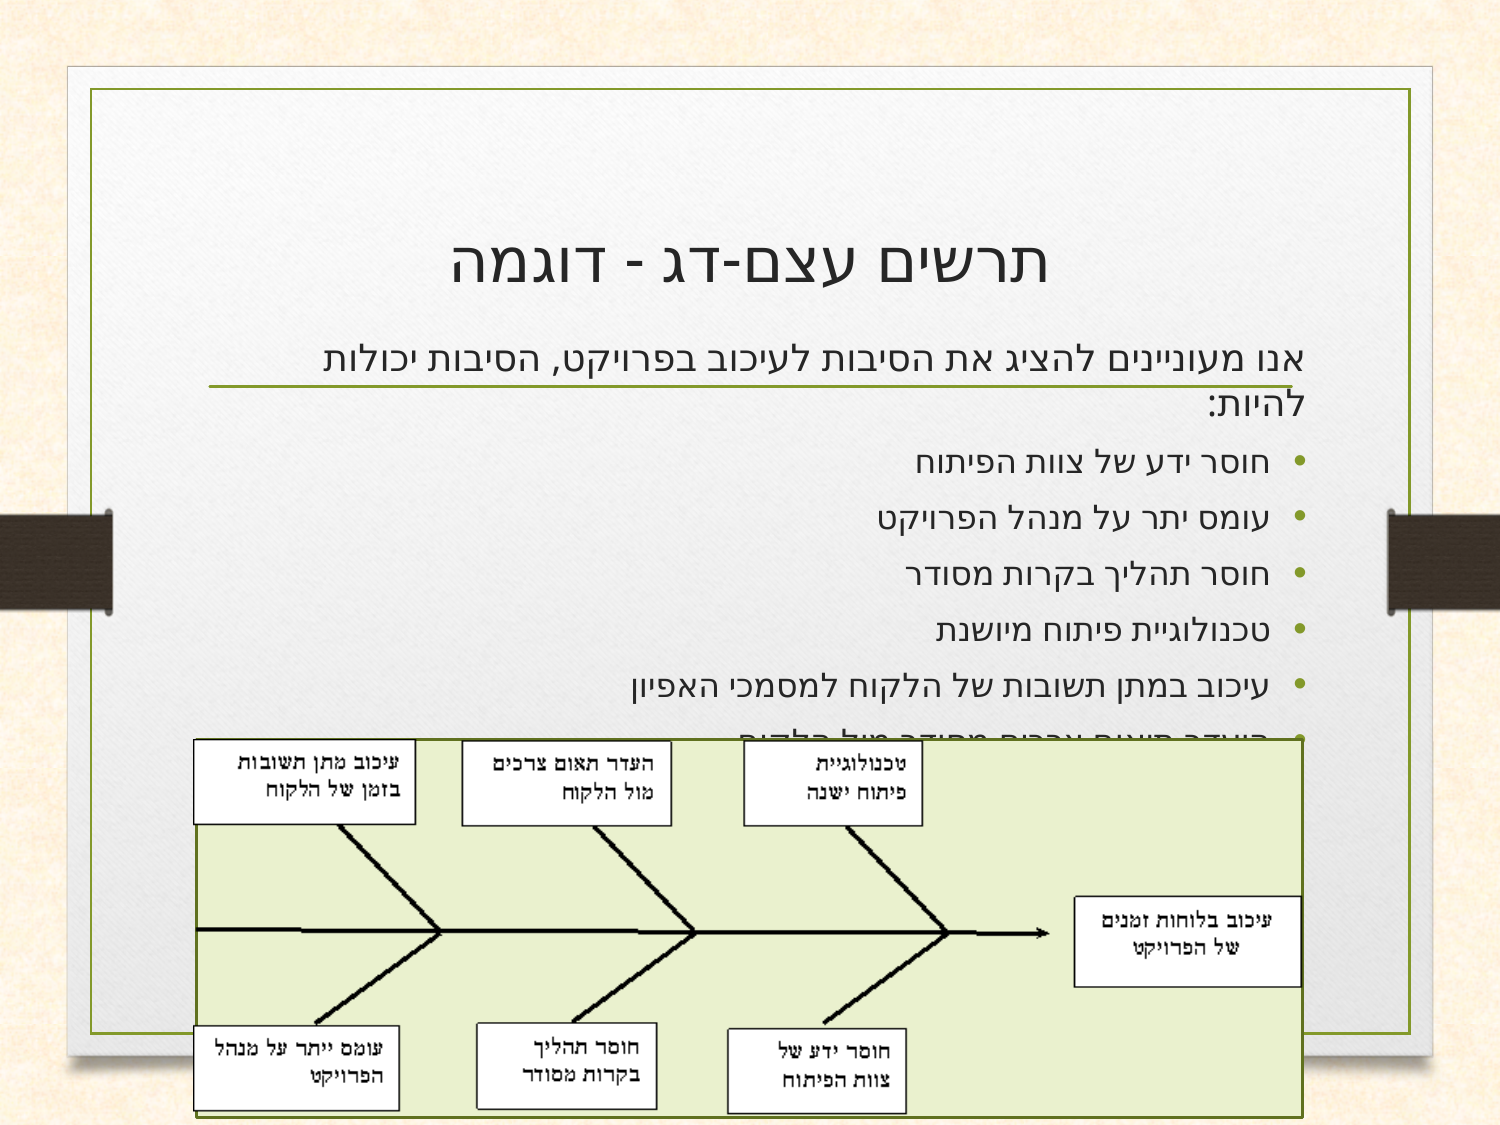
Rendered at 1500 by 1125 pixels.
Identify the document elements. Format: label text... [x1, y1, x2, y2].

picture [0, 0, 1500, 1125]
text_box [192, 739, 1304, 1118]
title תרשים עצם-דג - דוגמה [193, 150, 1309, 365]
list אנו מעוניינים להציג את הסיבות לעיכוב בפרויקט, הסיבות יכולות להיות: חוסר ידע של צוות הפיתוח עומס יתר על מנהל הפרויקט חוסר תהליך בקרות מסודר טכנולוגיית פיתוח מיושנת עיכוב במתן תשובות של הלקוח למסמכי האפיון היעדר תיאום צרכים מסודר מול הלקוח [206, 326, 1322, 892]
